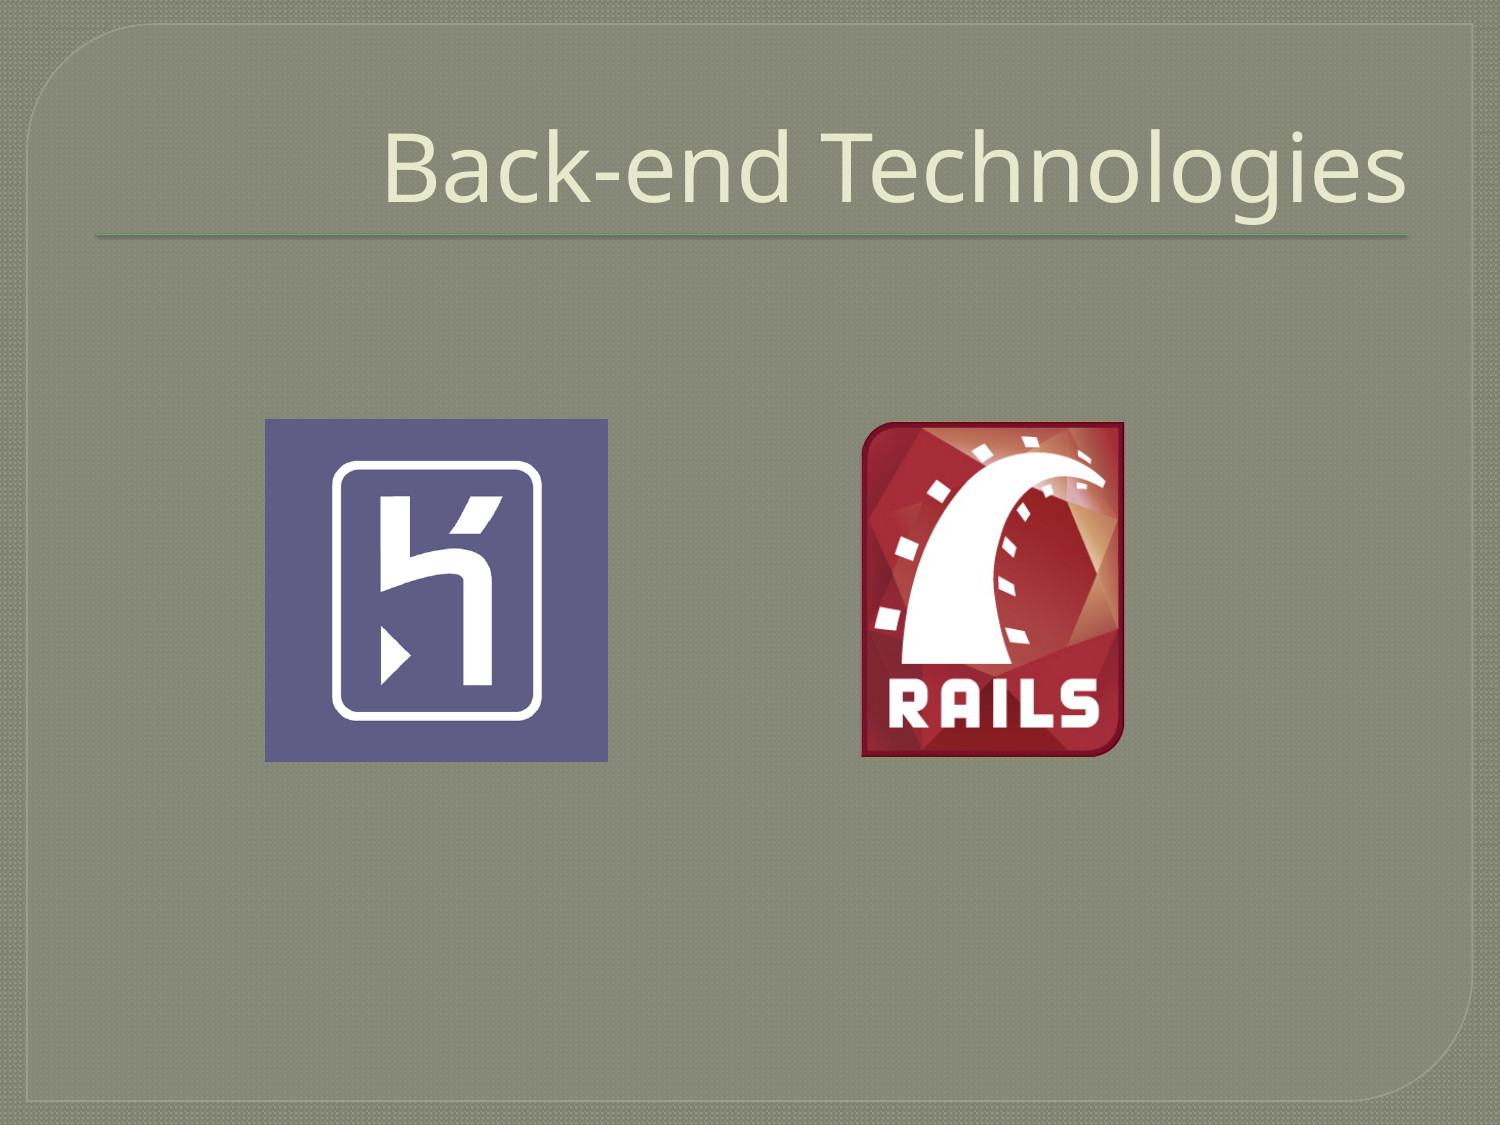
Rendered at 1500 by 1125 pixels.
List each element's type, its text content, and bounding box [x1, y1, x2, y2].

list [124, 418, 749, 762]
picture [830, 398, 1154, 784]
title Back-end Technologies [75, 41, 1425, 230]
